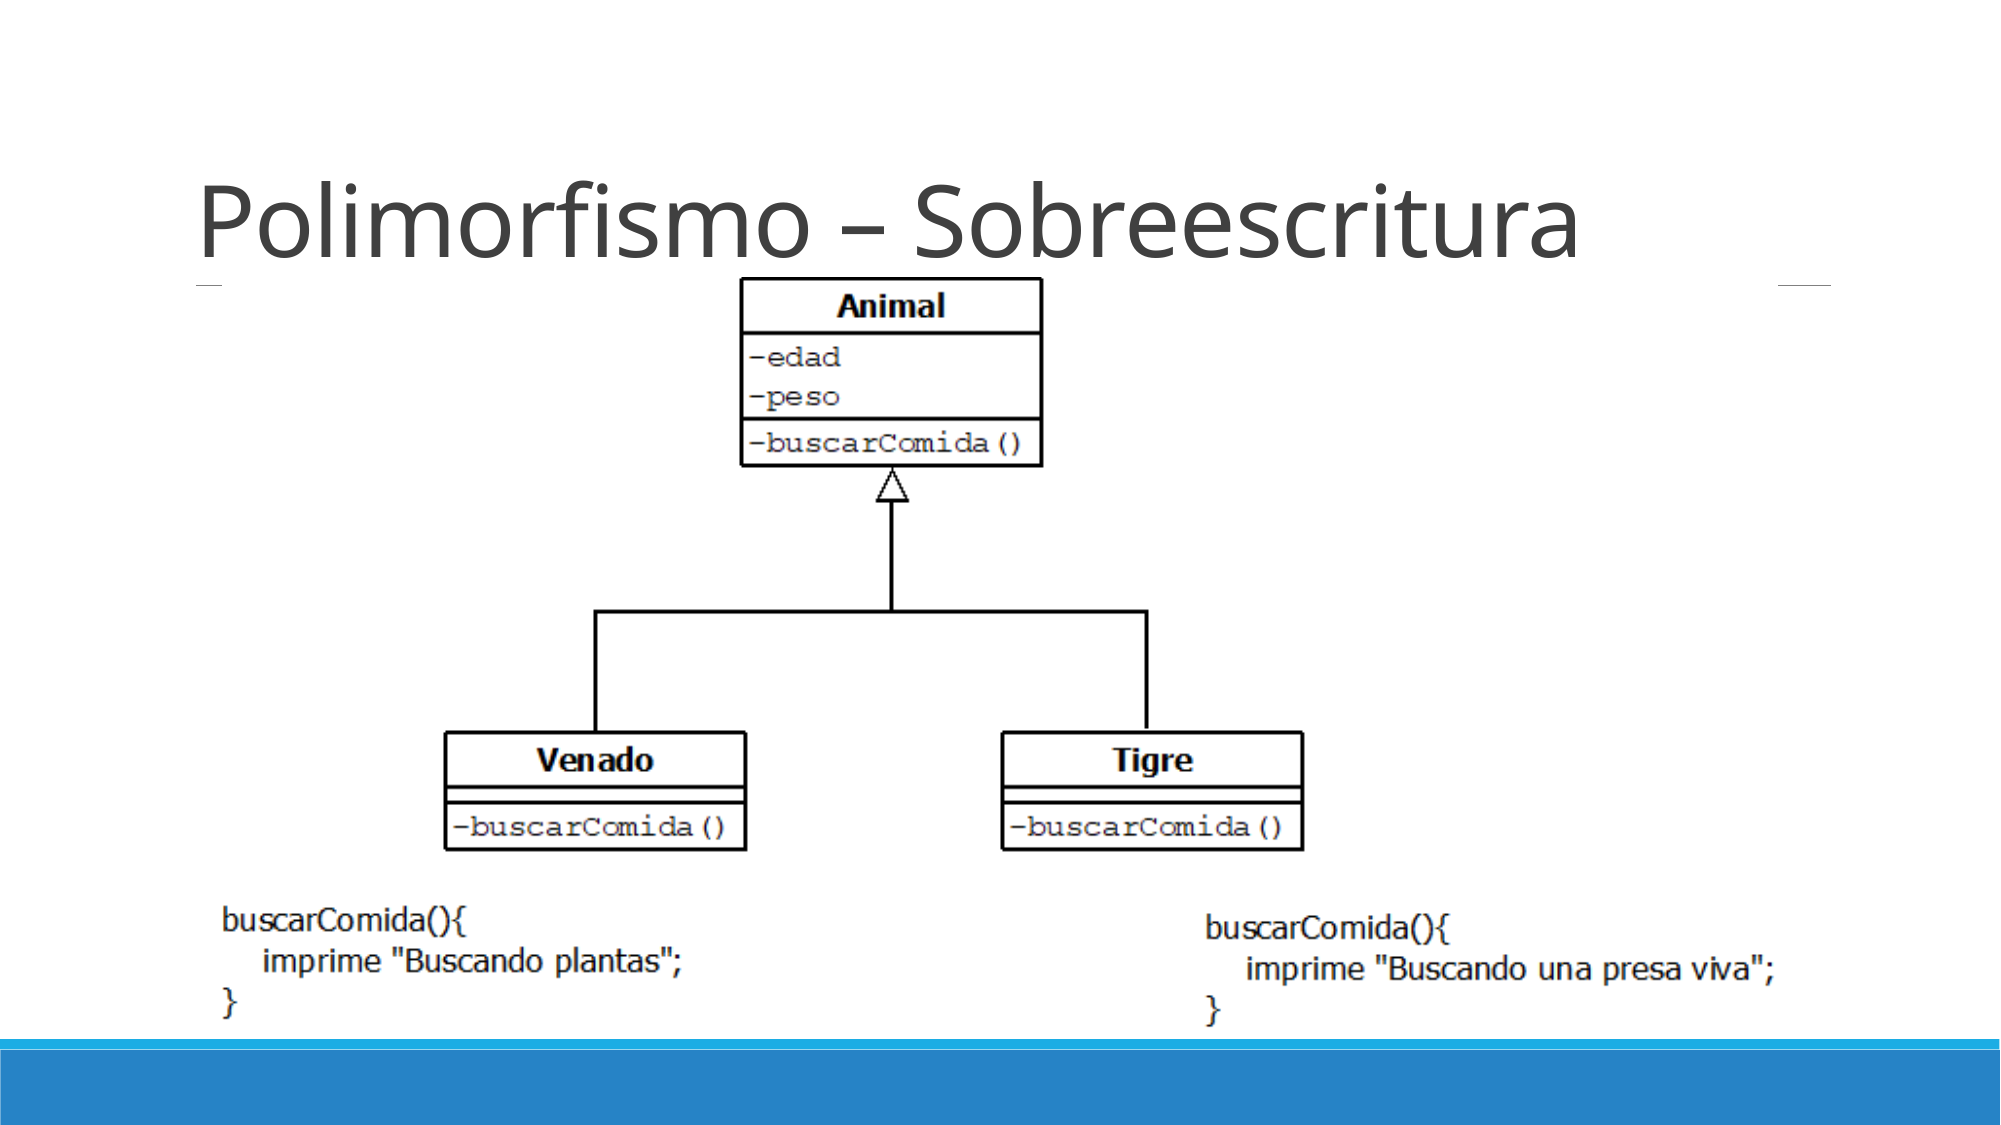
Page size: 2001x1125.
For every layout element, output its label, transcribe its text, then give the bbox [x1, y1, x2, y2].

title Polimorfismo – Sobreescritura [180, 47, 1830, 285]
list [221, 276, 1779, 1032]
